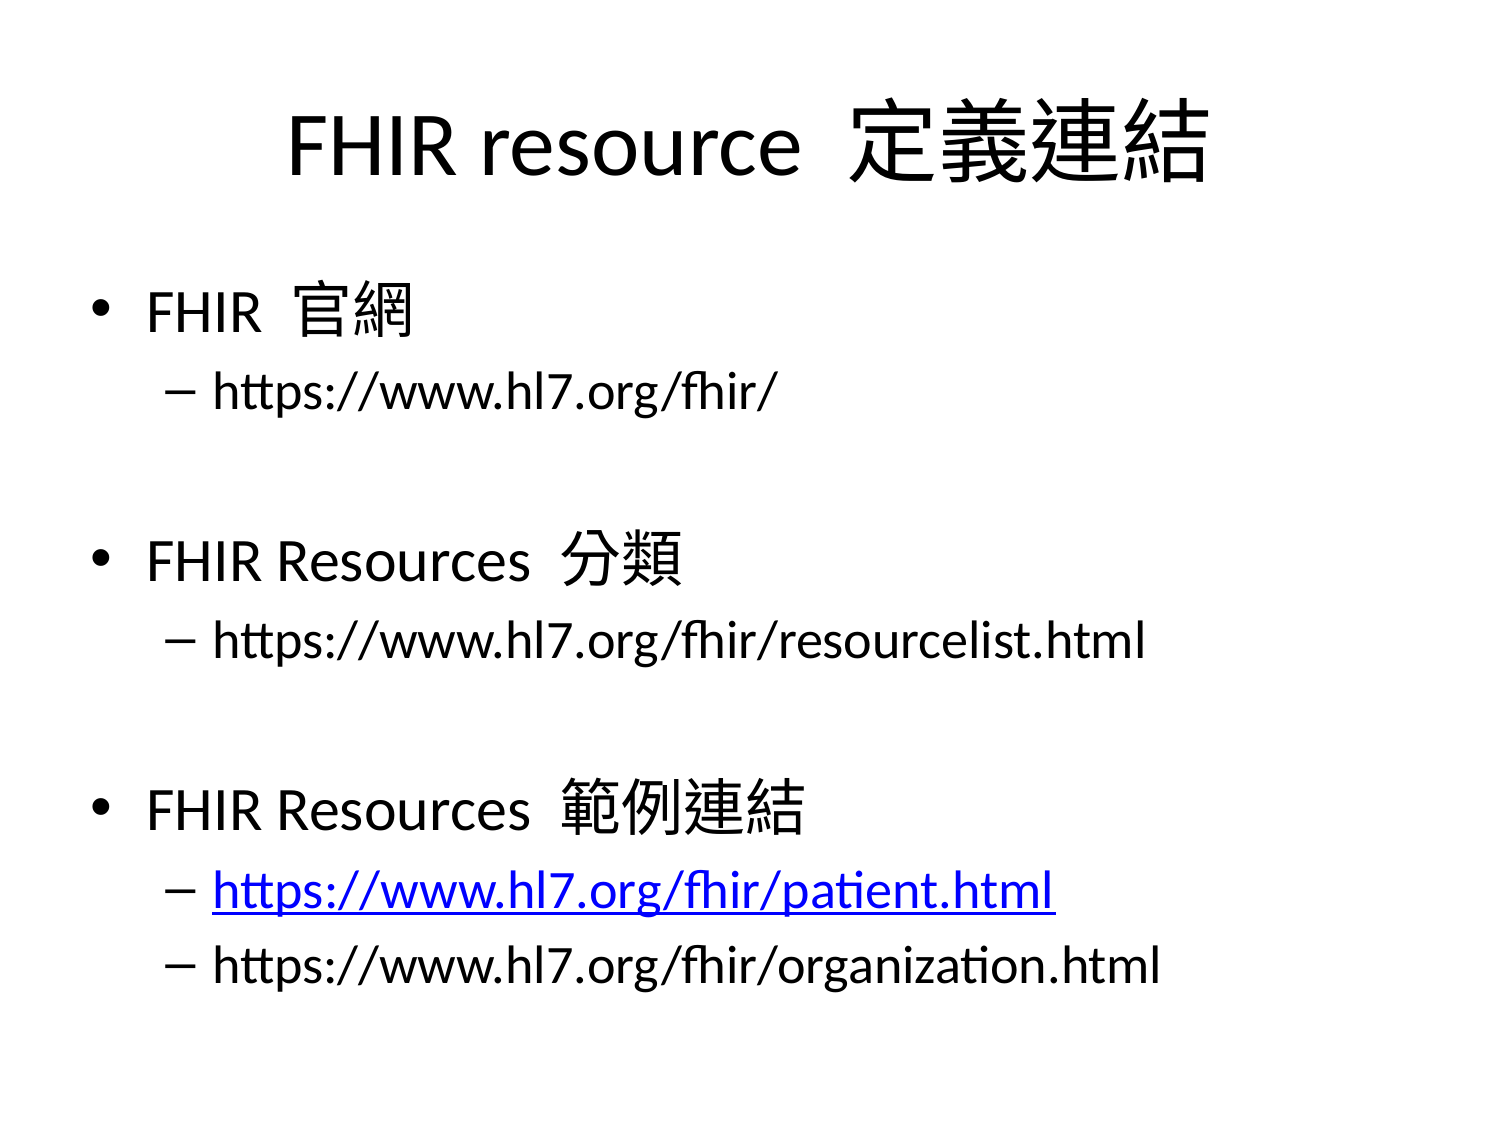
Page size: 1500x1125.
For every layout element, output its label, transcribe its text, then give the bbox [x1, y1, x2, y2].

list FHIR 官網 https://www.hl7.org/fhir/ FHIR Resources 分類 https://www.hl7.org/fhir/resourcelist.html FHIR Resources 範例連結 https://www.hl7.org/fhir/patient.html https://www.hl7.org/fhir/organization.html [75, 262, 1425, 1005]
title FHIR resource 定義連結 [75, 45, 1425, 233]
